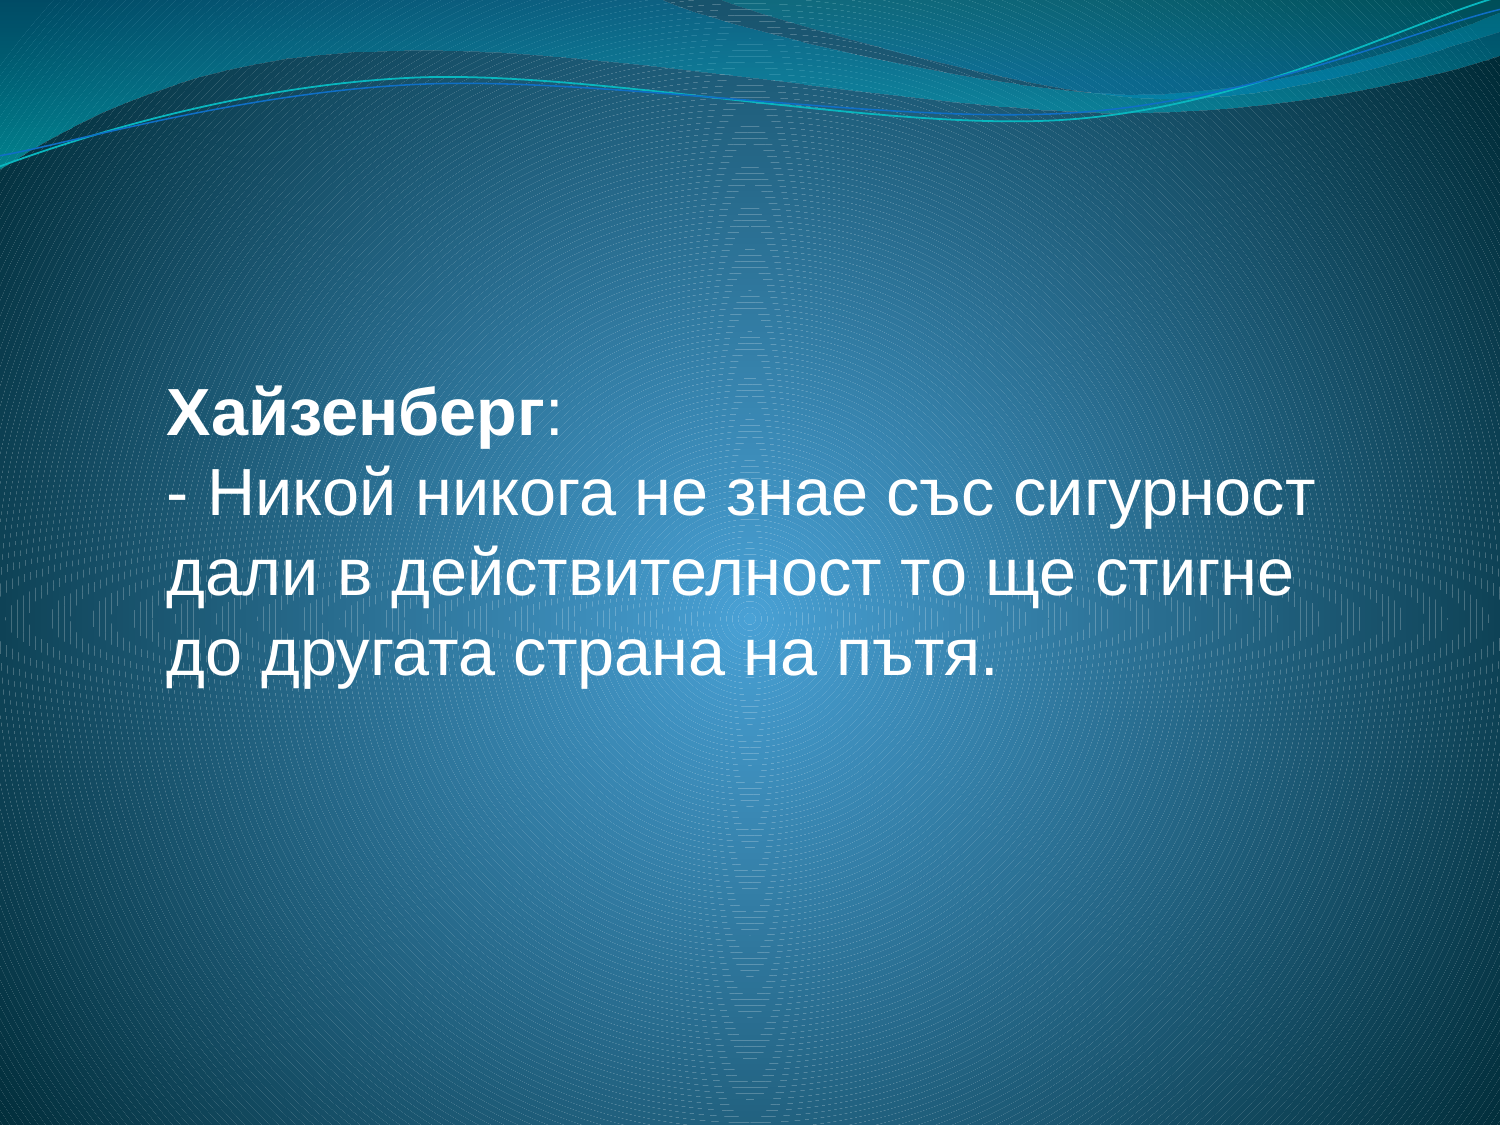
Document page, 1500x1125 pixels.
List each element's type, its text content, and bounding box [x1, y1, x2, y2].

list Хайзенберг: - Никой никога не знае със сигурност дали в действителност то ще стигне до другата страна на пътя. [159, 361, 1377, 918]
